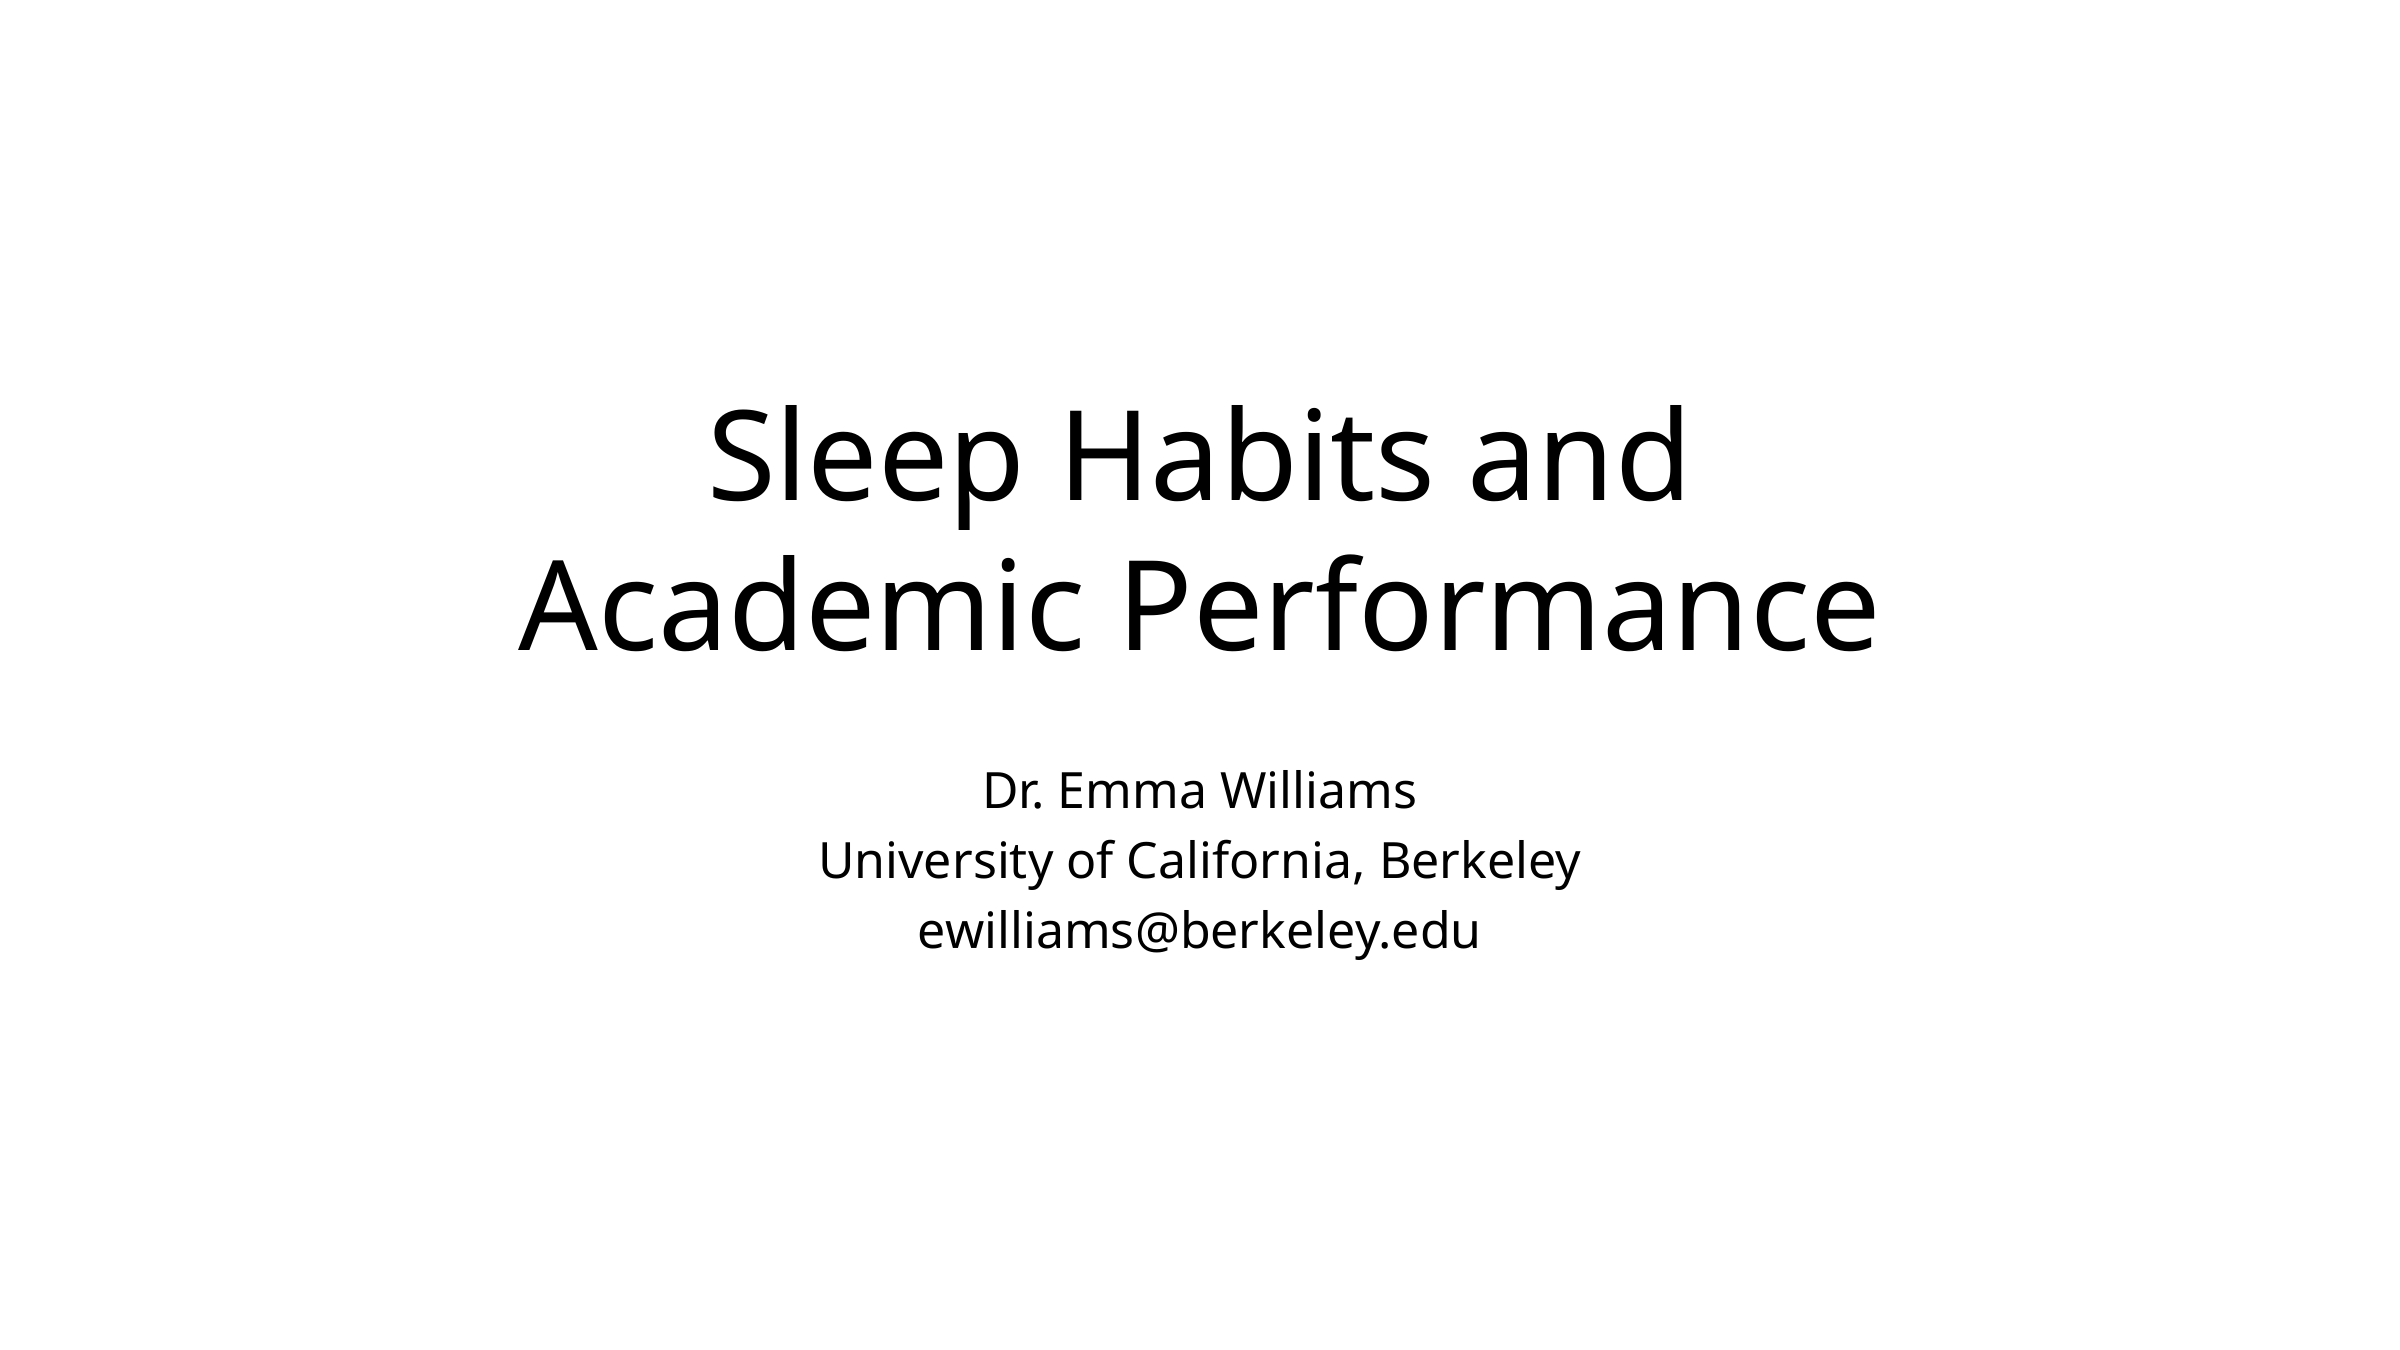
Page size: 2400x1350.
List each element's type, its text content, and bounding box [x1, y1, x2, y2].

title Sleep Habits and Academic Performance [450, 329, 1950, 721]
subtitle Dr. Emma Williams University of California, Berkeley ewilliams@berkeley.edu [450, 750, 1950, 1023]
